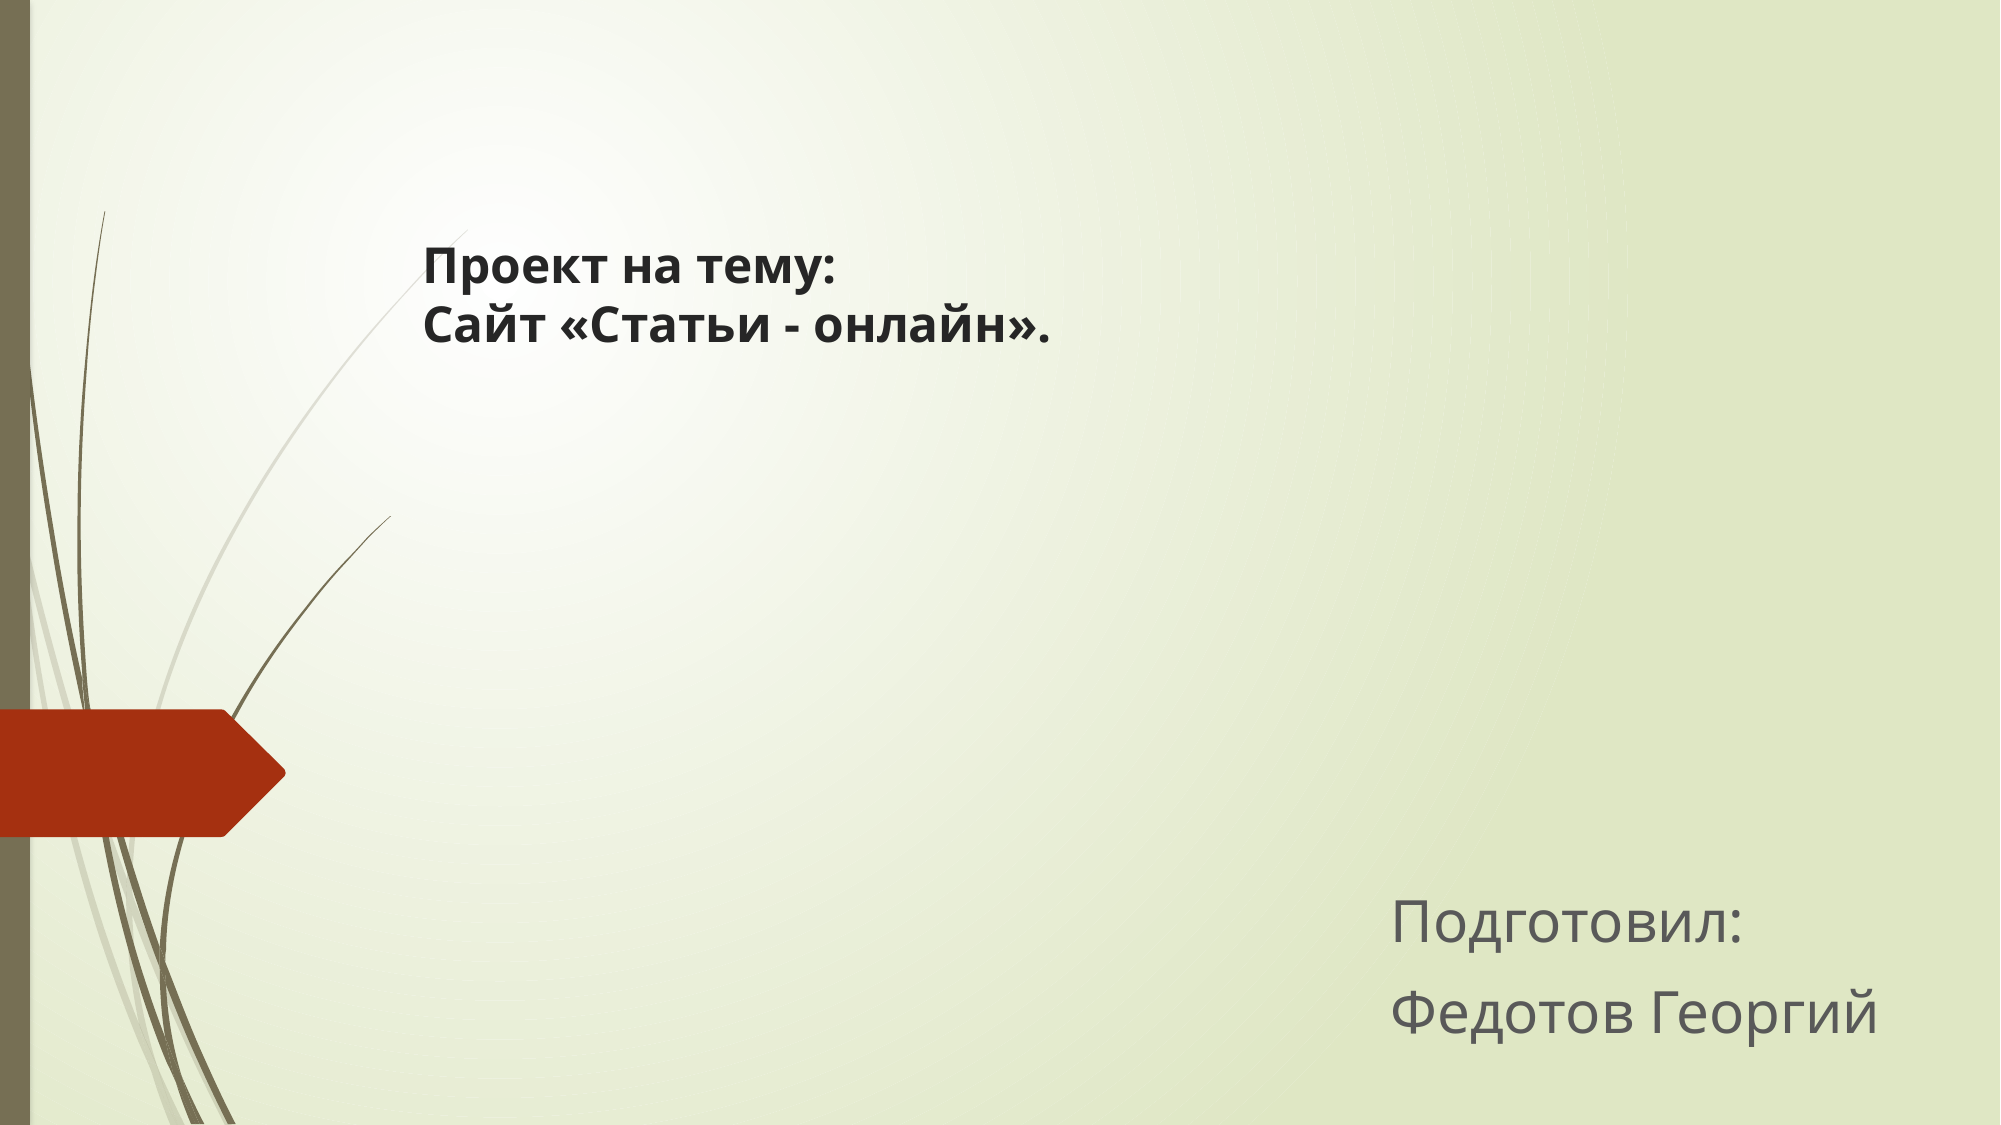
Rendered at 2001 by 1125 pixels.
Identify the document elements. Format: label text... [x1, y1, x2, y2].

title Проект на тему: Сайт «Статьи - онлайн». [407, 0, 1870, 360]
subtitle Подготовил: Федотов Георгий [1375, 876, 2000, 1062]
